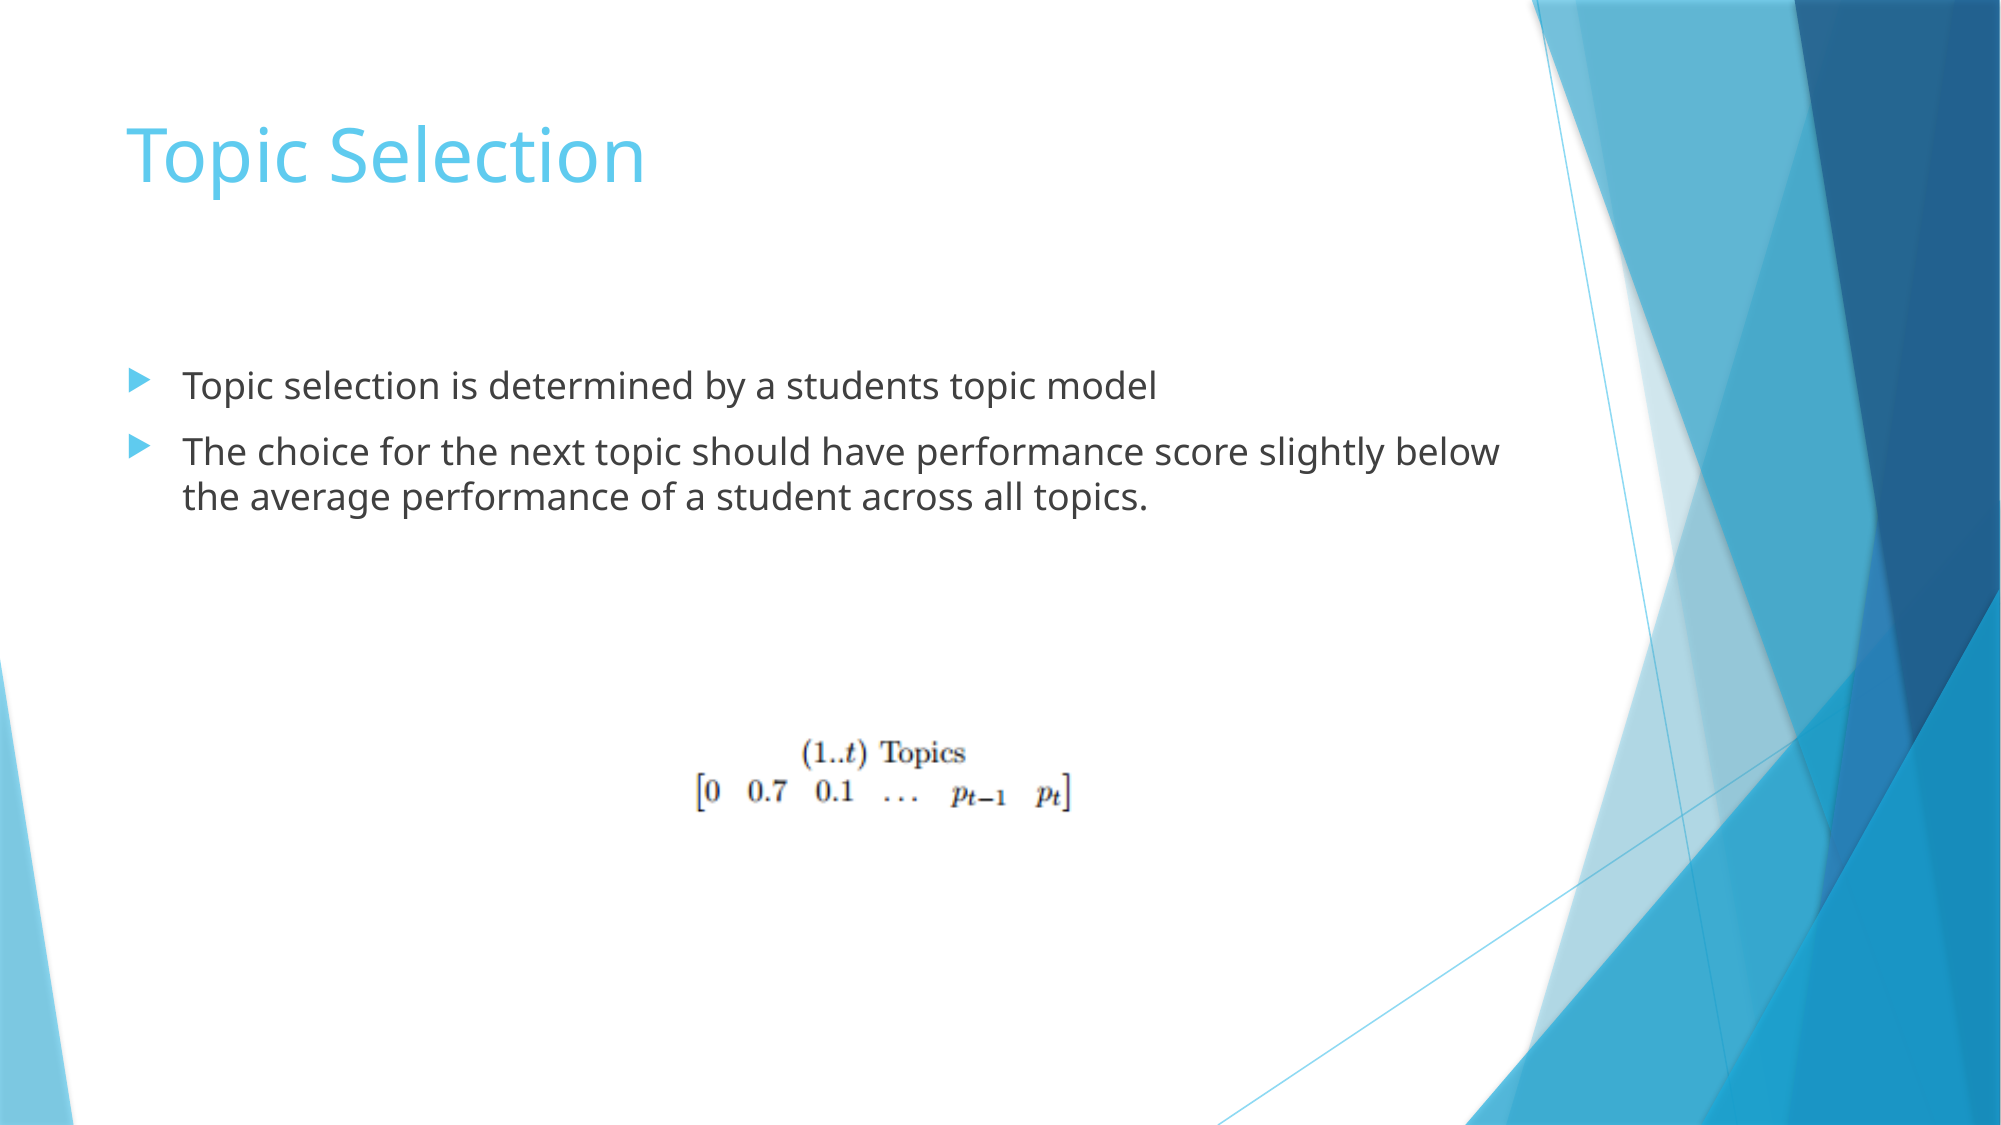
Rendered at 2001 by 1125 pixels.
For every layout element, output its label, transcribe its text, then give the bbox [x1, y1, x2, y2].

list Topic selection is determined by a students topic model The choice for the next topic should have performance score slightly below the average performance of a student across all topics. [111, 354, 1522, 992]
title Topic Selection [111, 99, 1522, 317]
picture [646, 718, 1130, 840]
